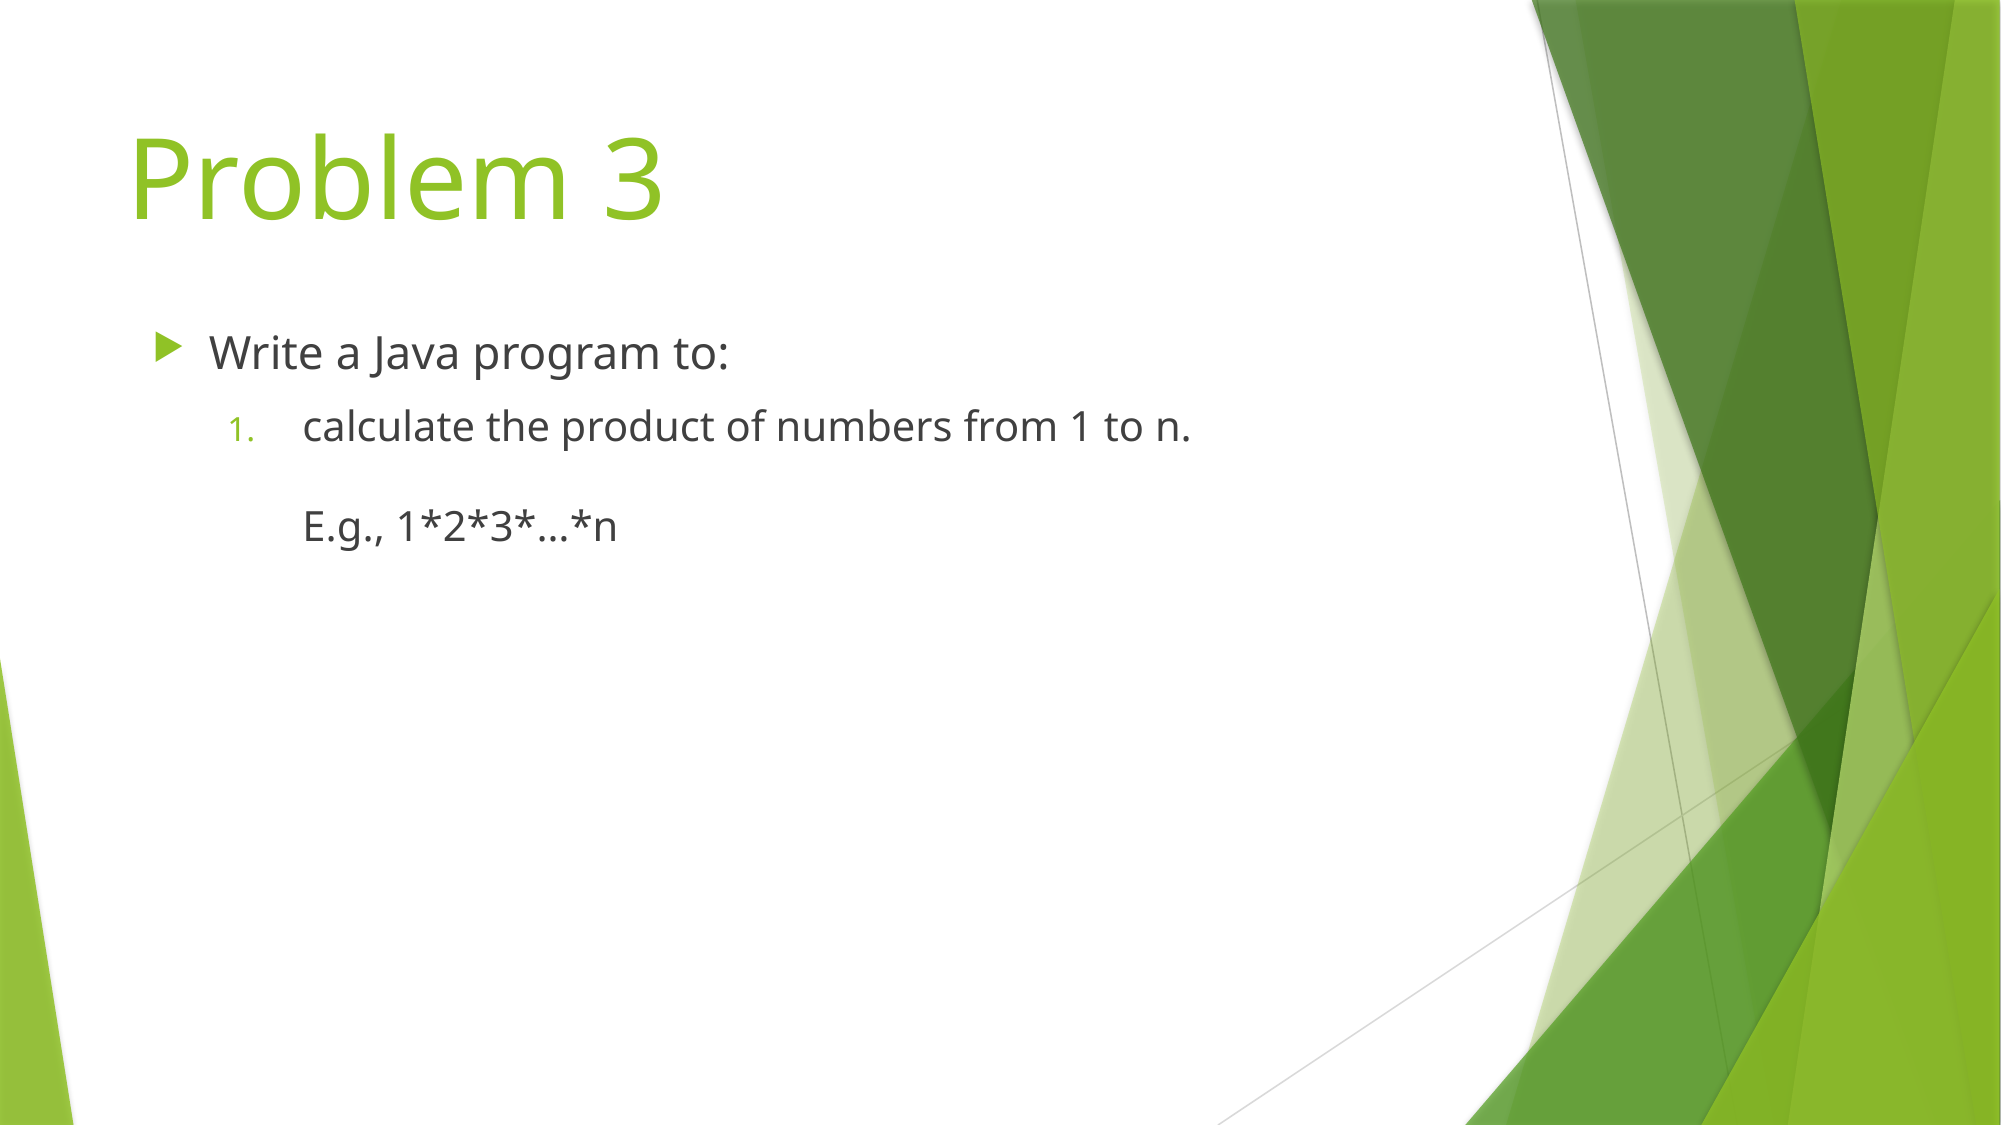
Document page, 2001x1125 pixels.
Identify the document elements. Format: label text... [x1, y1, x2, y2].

list Write a Java program to: calculate the product of numbers from 1 to n.​ E.g., 1*2*3*…*n [137, 316, 1863, 1014]
title Problem 3 [111, 99, 1522, 317]
